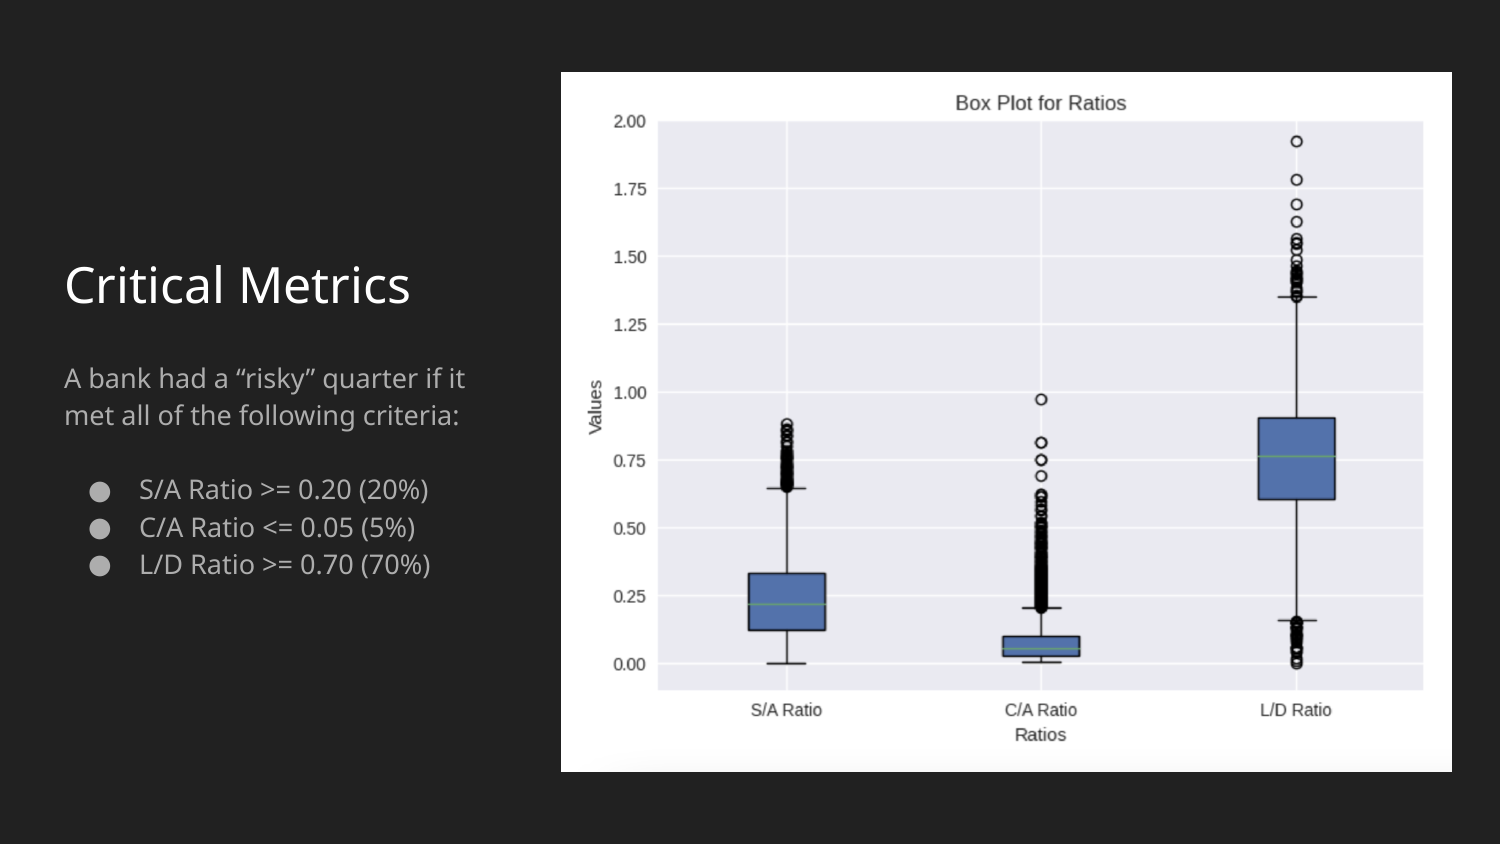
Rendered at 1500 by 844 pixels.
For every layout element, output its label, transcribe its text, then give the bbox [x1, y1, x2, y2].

list A bank had a “risky” quarter if it met all of the following criteria: S/A Ratio >= 0.20 (20%) C/A Ratio <= 0.05 (5%) L/D Ratio >= 0.70 (70%) [49, 341, 510, 640]
picture [561, 71, 1453, 772]
title Critical Metrics [49, 204, 510, 329]
